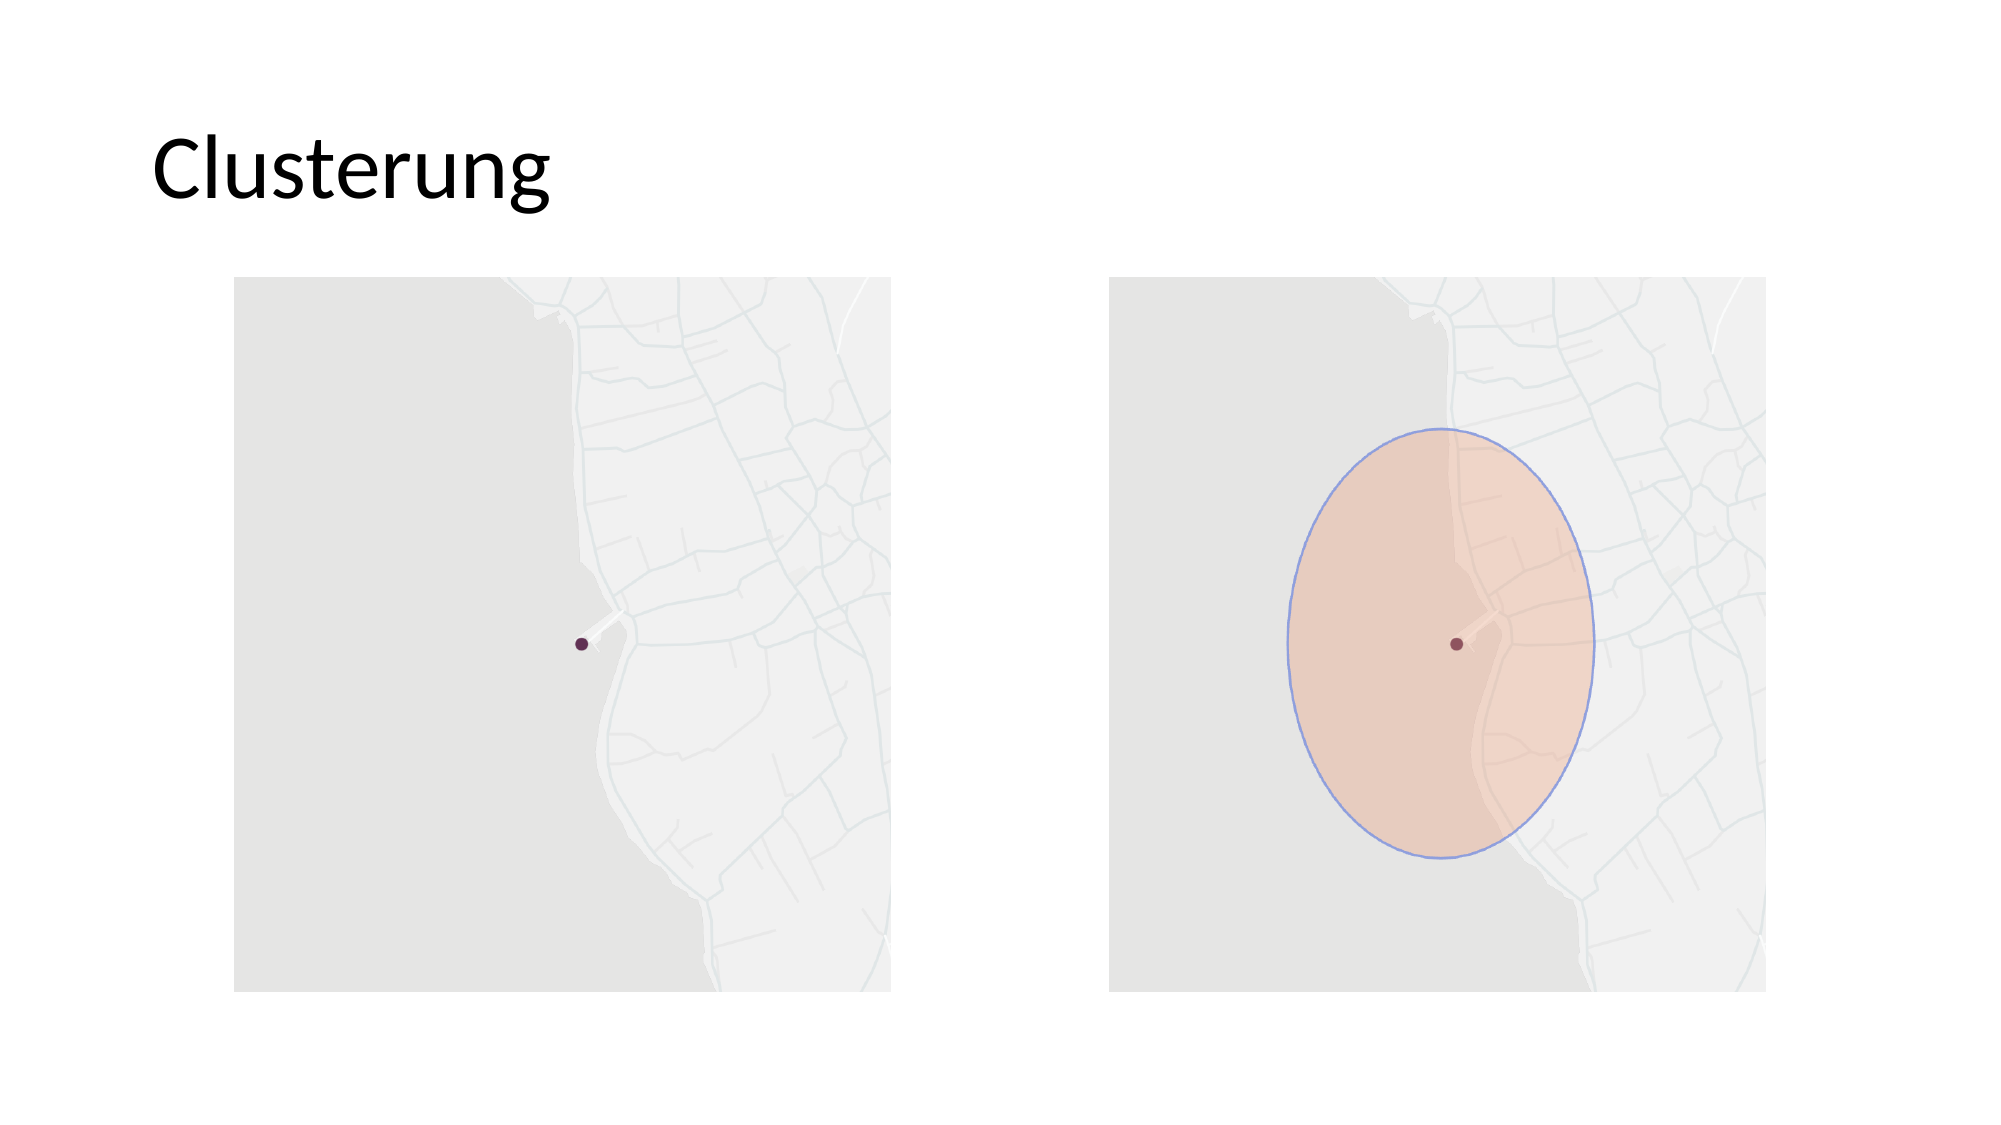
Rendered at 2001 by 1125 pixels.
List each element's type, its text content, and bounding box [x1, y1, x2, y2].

title Clusterung [137, 59, 1863, 278]
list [233, 277, 891, 992]
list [1108, 277, 1767, 992]
